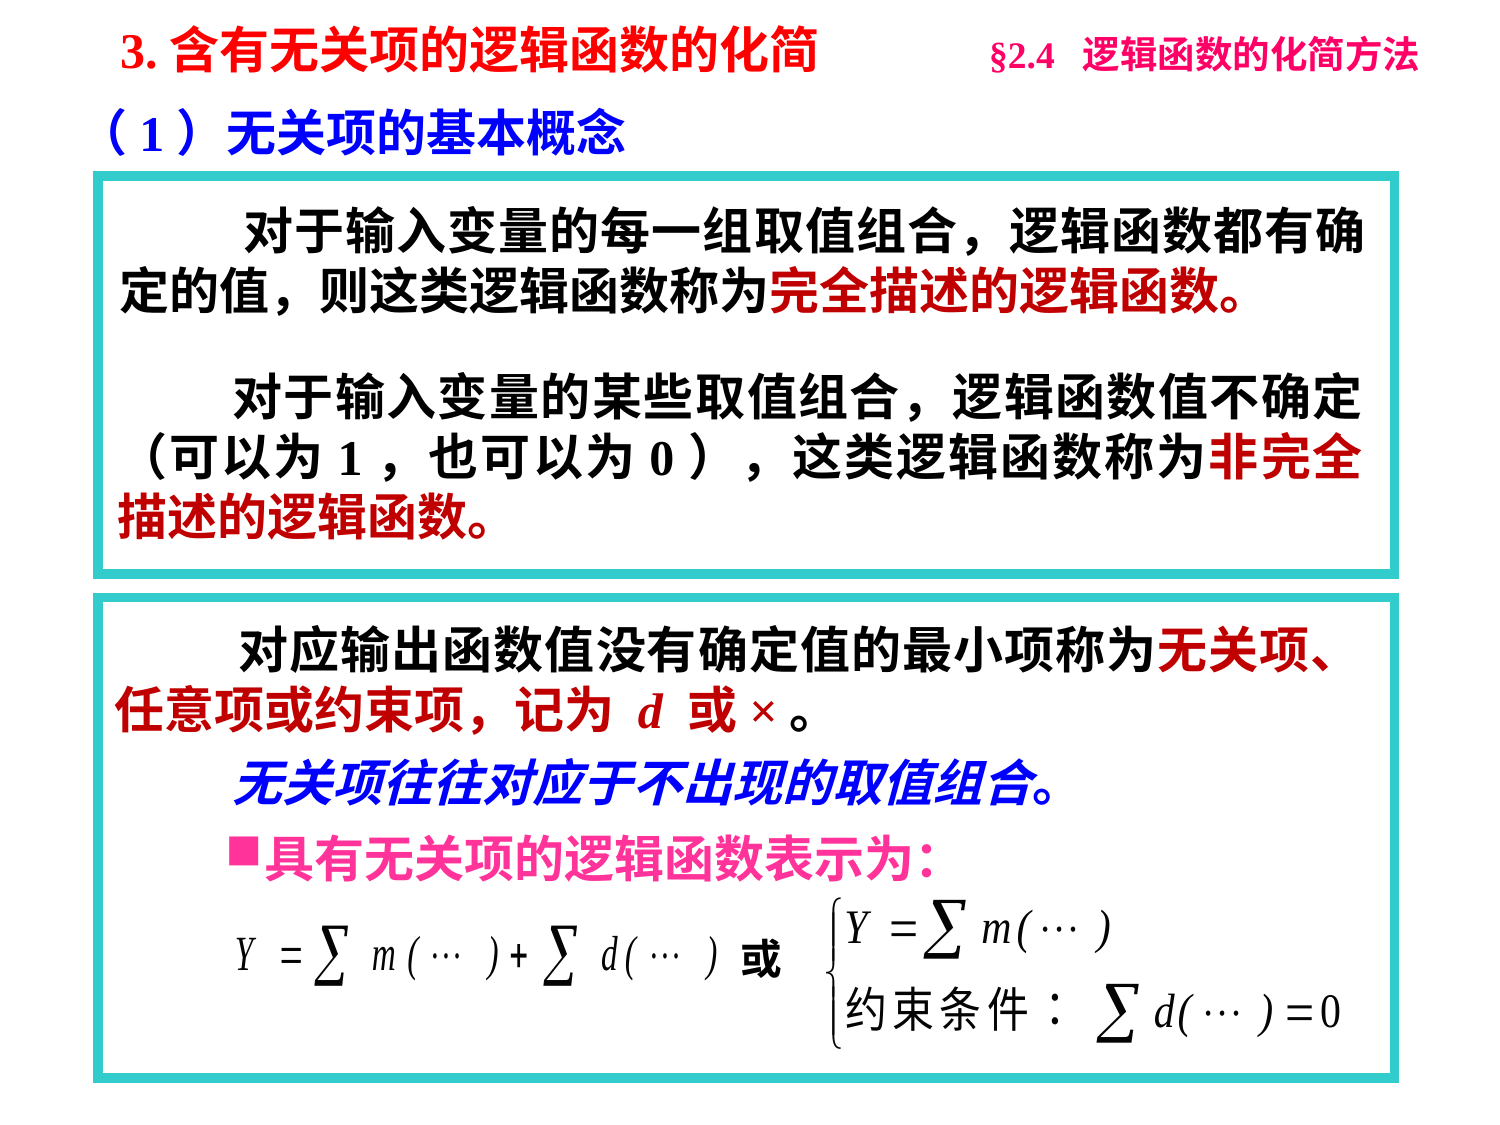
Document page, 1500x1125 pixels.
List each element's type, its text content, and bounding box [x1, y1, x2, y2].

text_box [98, 597, 1395, 1078]
text_box 具有无关项的逻辑函数表示为： [211, 820, 980, 895]
text_box 3.含有无关项的逻辑函数的化简 [105, 11, 909, 87]
text_box 无关项往往对应于不出现的取值组合。 [217, 744, 1109, 820]
text_box §2.4 逻辑函数的化简方法 [974, 23, 1470, 84]
text_box （1）无关项的基本概念 [62, 93, 641, 169]
text_box [98, 175, 1395, 575]
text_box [230, 888, 1348, 1055]
